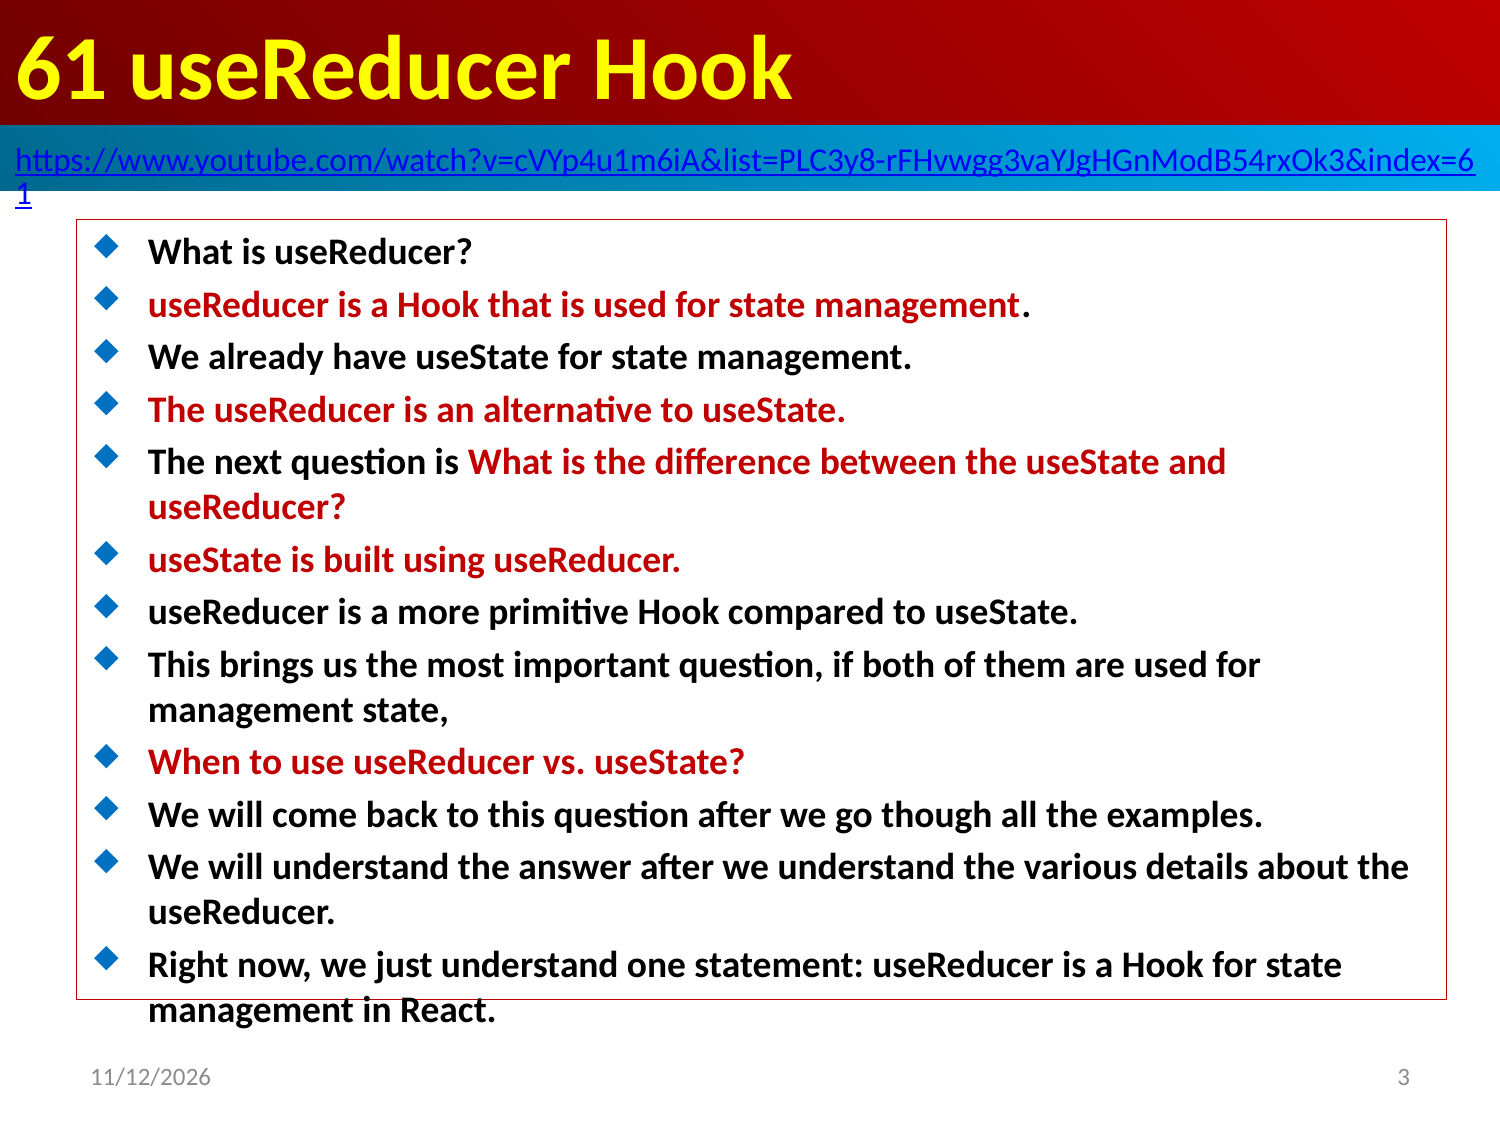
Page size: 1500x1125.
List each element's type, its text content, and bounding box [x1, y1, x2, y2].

subtitle What is useReducer? useReducer is a Hook that is used for state management. We already have useState for state management. The useReducer is an alternative to useState. The next question is What is the difference between the useState and useReducer? useState is built using useReducer. useReducer is a more primitive Hook compared to useState. This brings us the most important question, if both of them are used for management state, When to use useReducer vs. useState? We will come back to this question after we go though all the examples. We will understand the answer after we understand the various details about the useReducer. Right now, we just understand one statement: useReducer is a Hook for state management in React. [76, 219, 1447, 1000]
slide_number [75, 1042, 425, 1109]
slide_number 3 [1074, 1042, 1425, 1109]
title 61 useReducer Hook [0, 0, 1500, 125]
text_box https://www.youtube.com/watch?v=cVYp4u1m6iA&list=PLC3y8-rFHvwgg3vaYJgHGnModB54rxOk3&index=61 [0, 125, 1500, 191]
